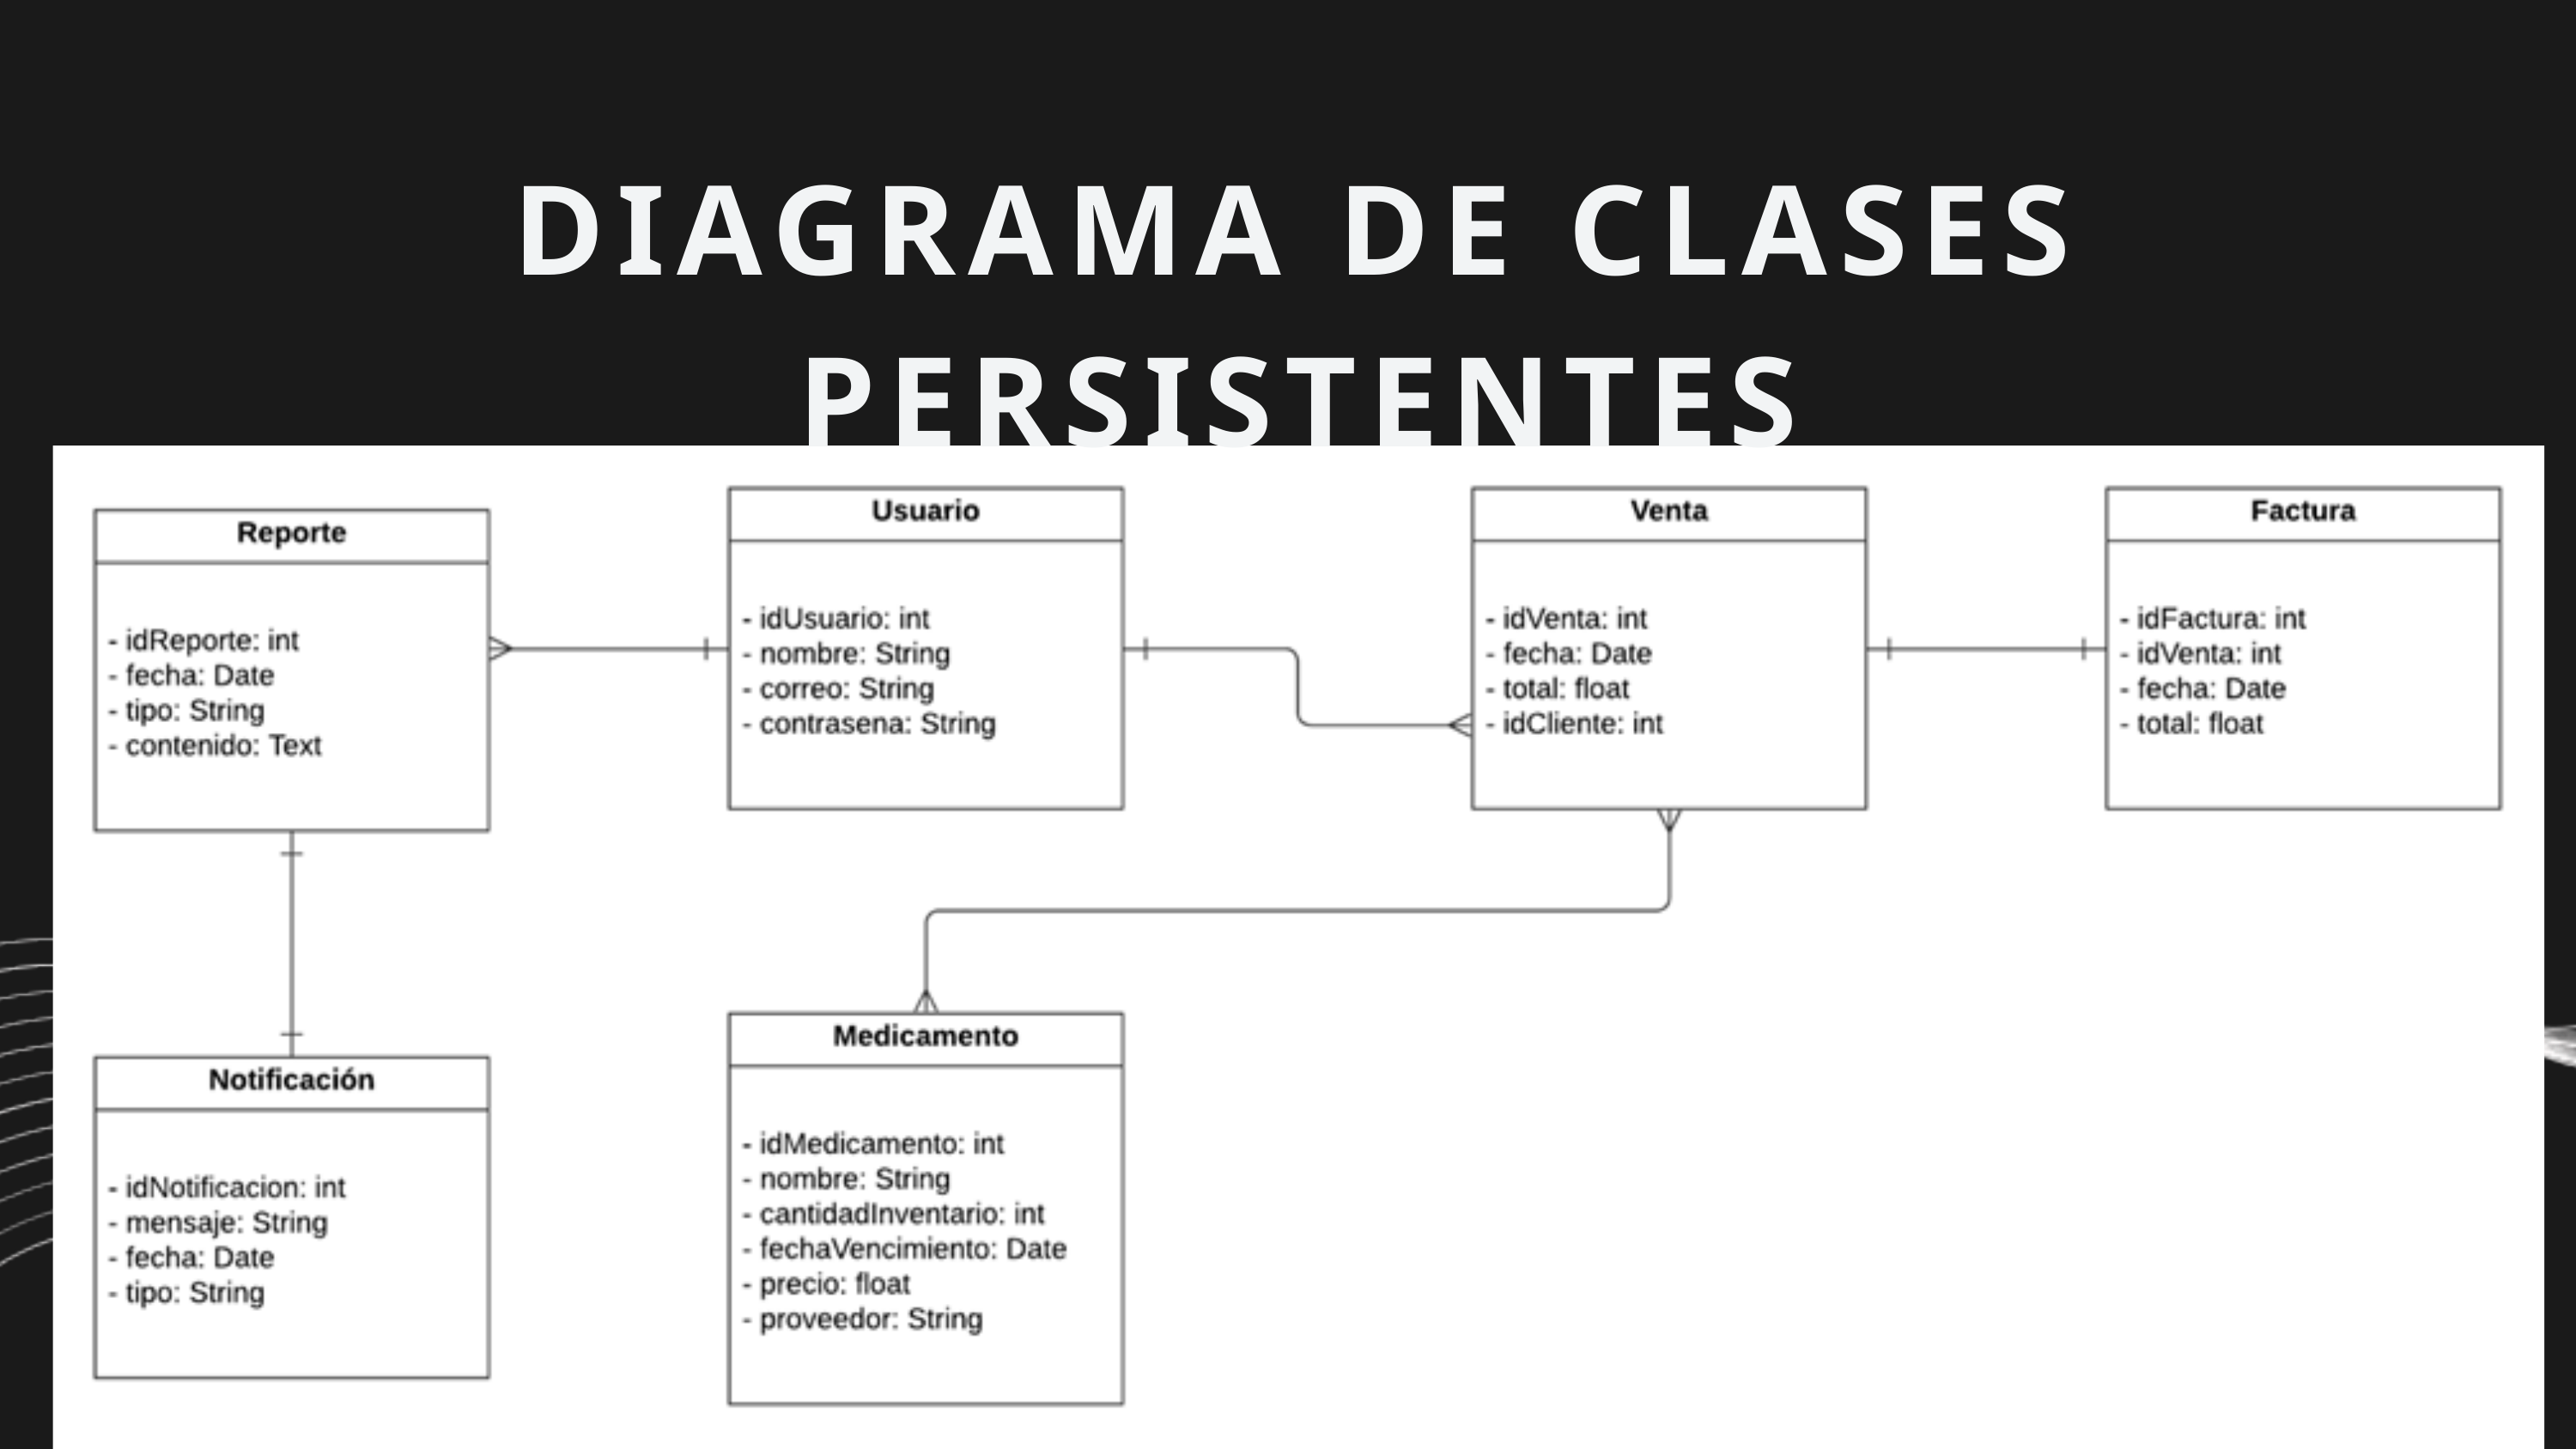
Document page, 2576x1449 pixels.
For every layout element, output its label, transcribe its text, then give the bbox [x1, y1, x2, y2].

text_box DIAGRAMA DE CLASES PERSISTENTES [0, 128, 2576, 644]
text_box [0, 916, 52, 1449]
text_box [52, 644, 2545, 1449]
text_box [2545, 644, 2576, 1449]
